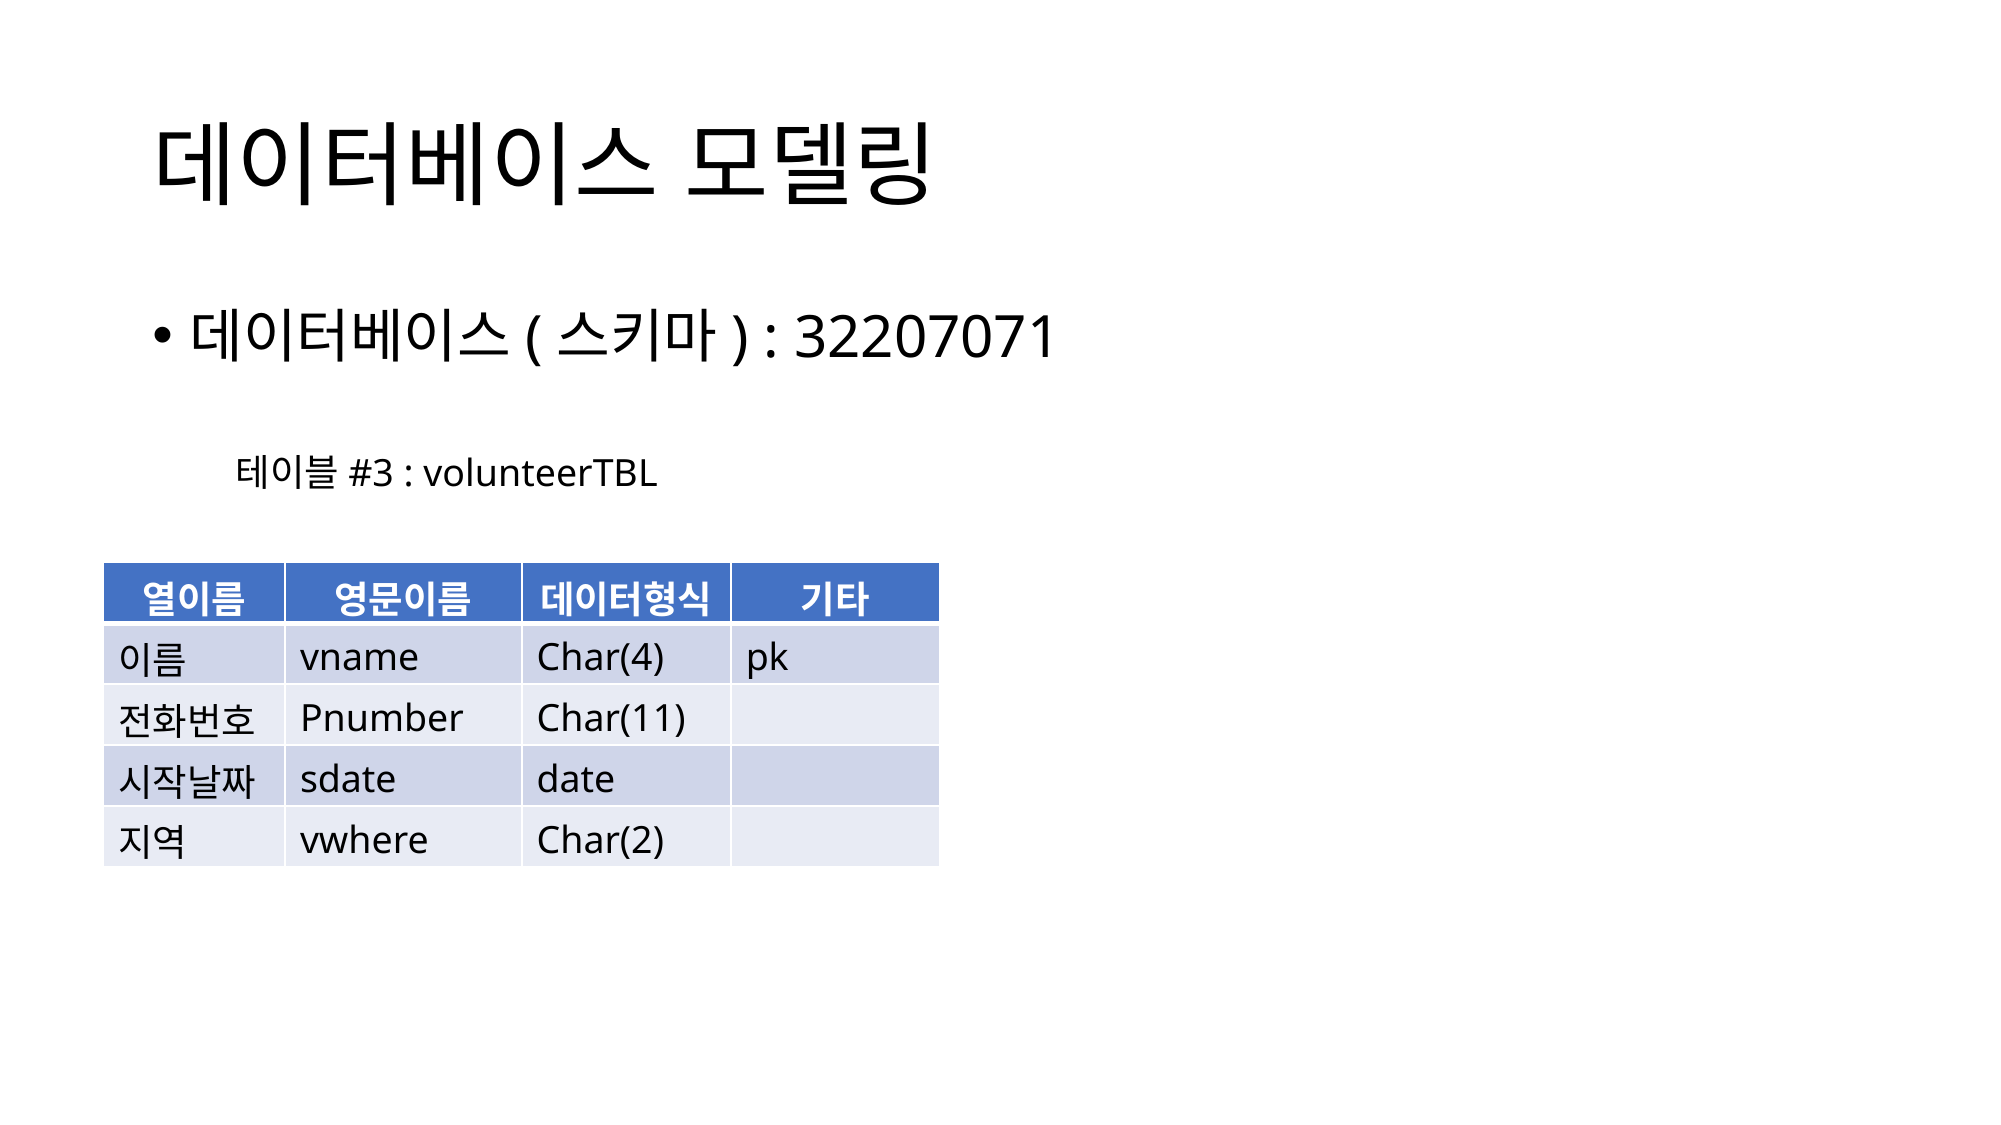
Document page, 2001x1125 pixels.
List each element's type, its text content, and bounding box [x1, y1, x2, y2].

table_cell Char(11) [523, 685, 730, 744]
table_header 데이터형식 [523, 563, 730, 621]
table_cell date [523, 746, 730, 805]
table_cell 지역 [104, 807, 284, 866]
table_cell [732, 807, 939, 866]
table_cell pk [732, 626, 939, 683]
table_cell Pnumber [286, 685, 521, 744]
table_cell vname [286, 626, 521, 683]
title 데이터베이스 모델링 [137, 59, 1863, 278]
table_cell sdate [286, 746, 521, 805]
table_cell 전화번호 [104, 685, 284, 744]
table_cell Char(4) [523, 626, 730, 683]
table_cell 이름 [104, 626, 284, 683]
table_cell 시작날짜 [104, 746, 284, 805]
table_header 기타 [732, 563, 939, 621]
table_header 열이름 [104, 563, 284, 621]
table_header 영문이름 [286, 563, 521, 621]
table_cell [732, 685, 939, 744]
list 데이터베이스(스키마) : 32207071 [137, 299, 1089, 382]
table_cell [732, 746, 939, 805]
table_cell vwhere [286, 807, 521, 866]
text_box 테이블#3 : volunteerTBL [220, 442, 794, 502]
table_cell Char(2) [523, 807, 730, 866]
